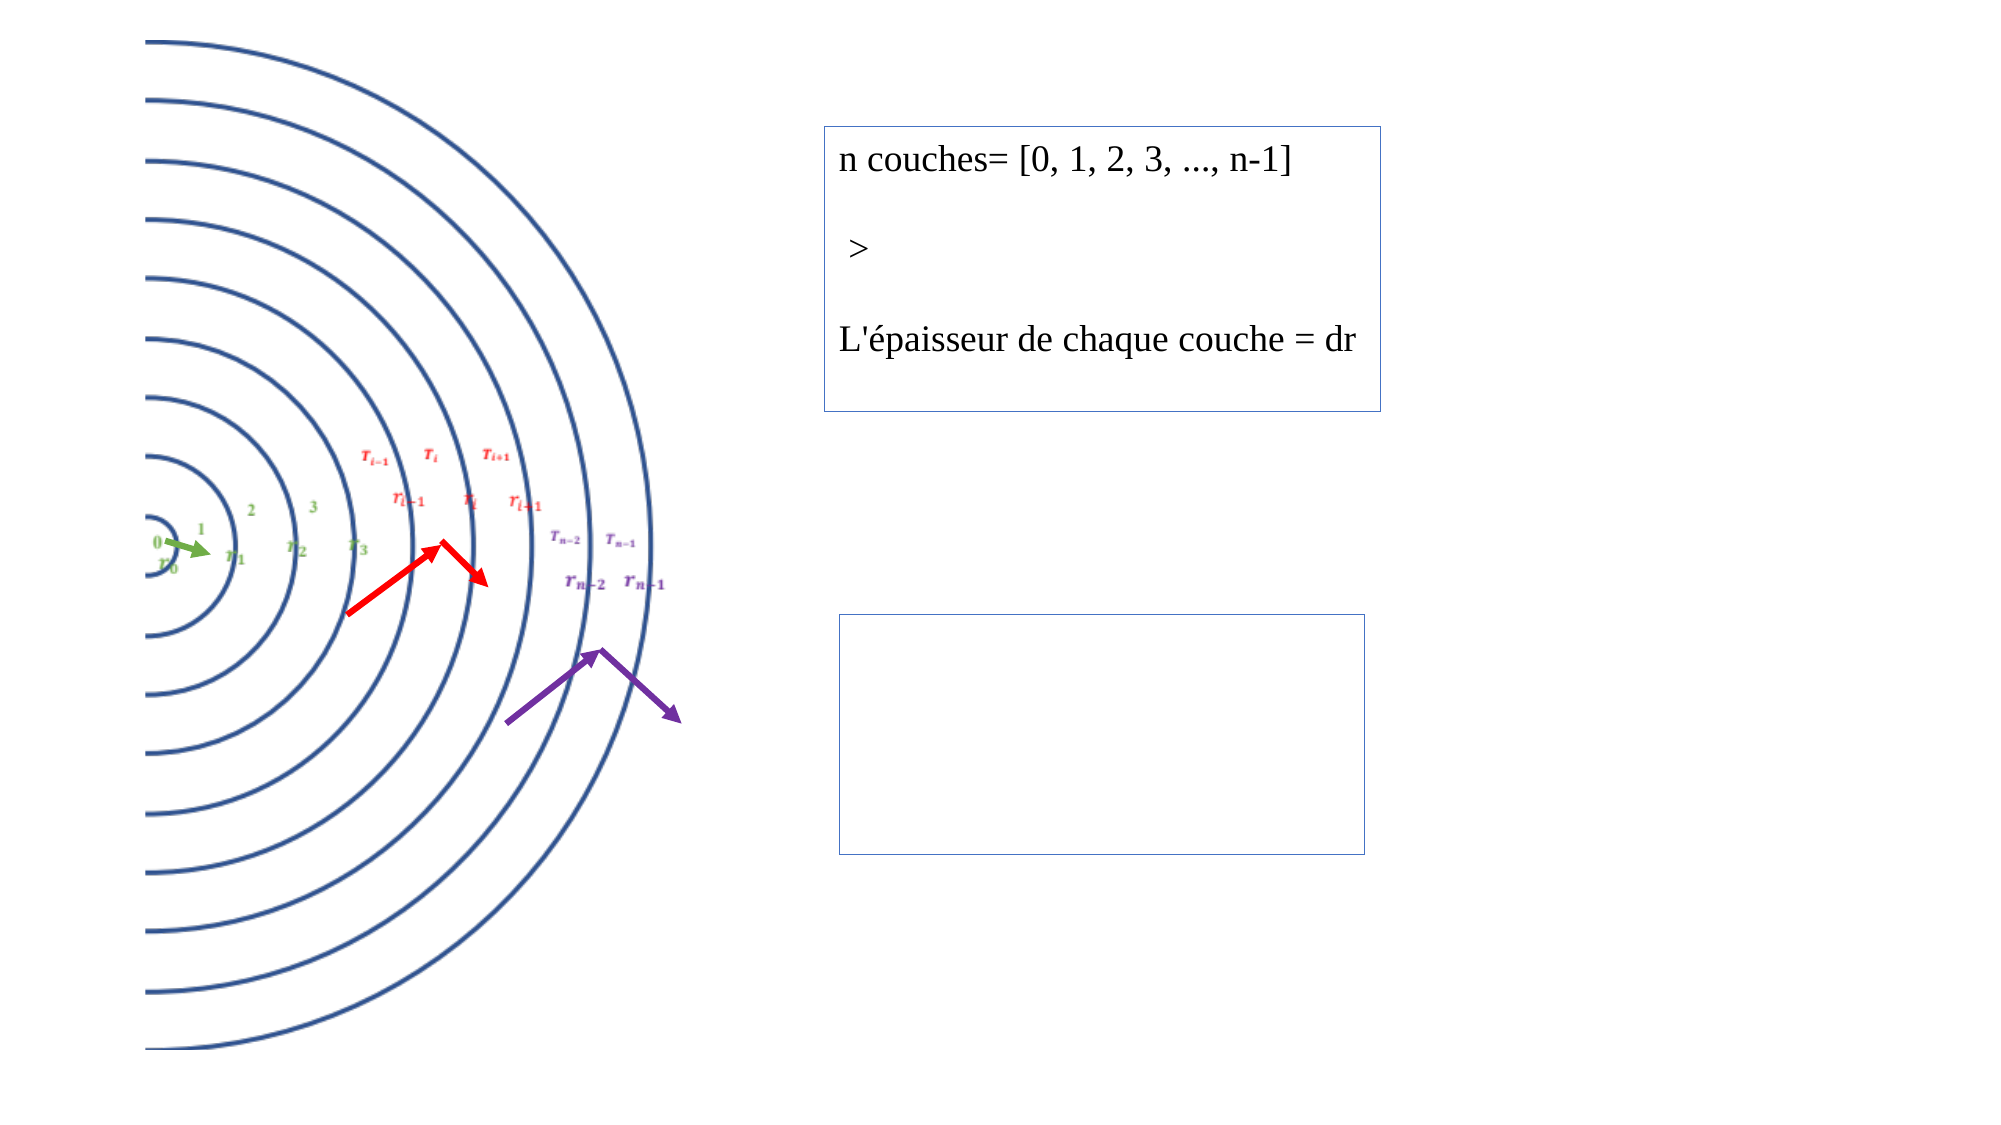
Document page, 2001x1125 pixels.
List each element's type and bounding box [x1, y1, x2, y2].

text_box [145, 40, 682, 1050]
